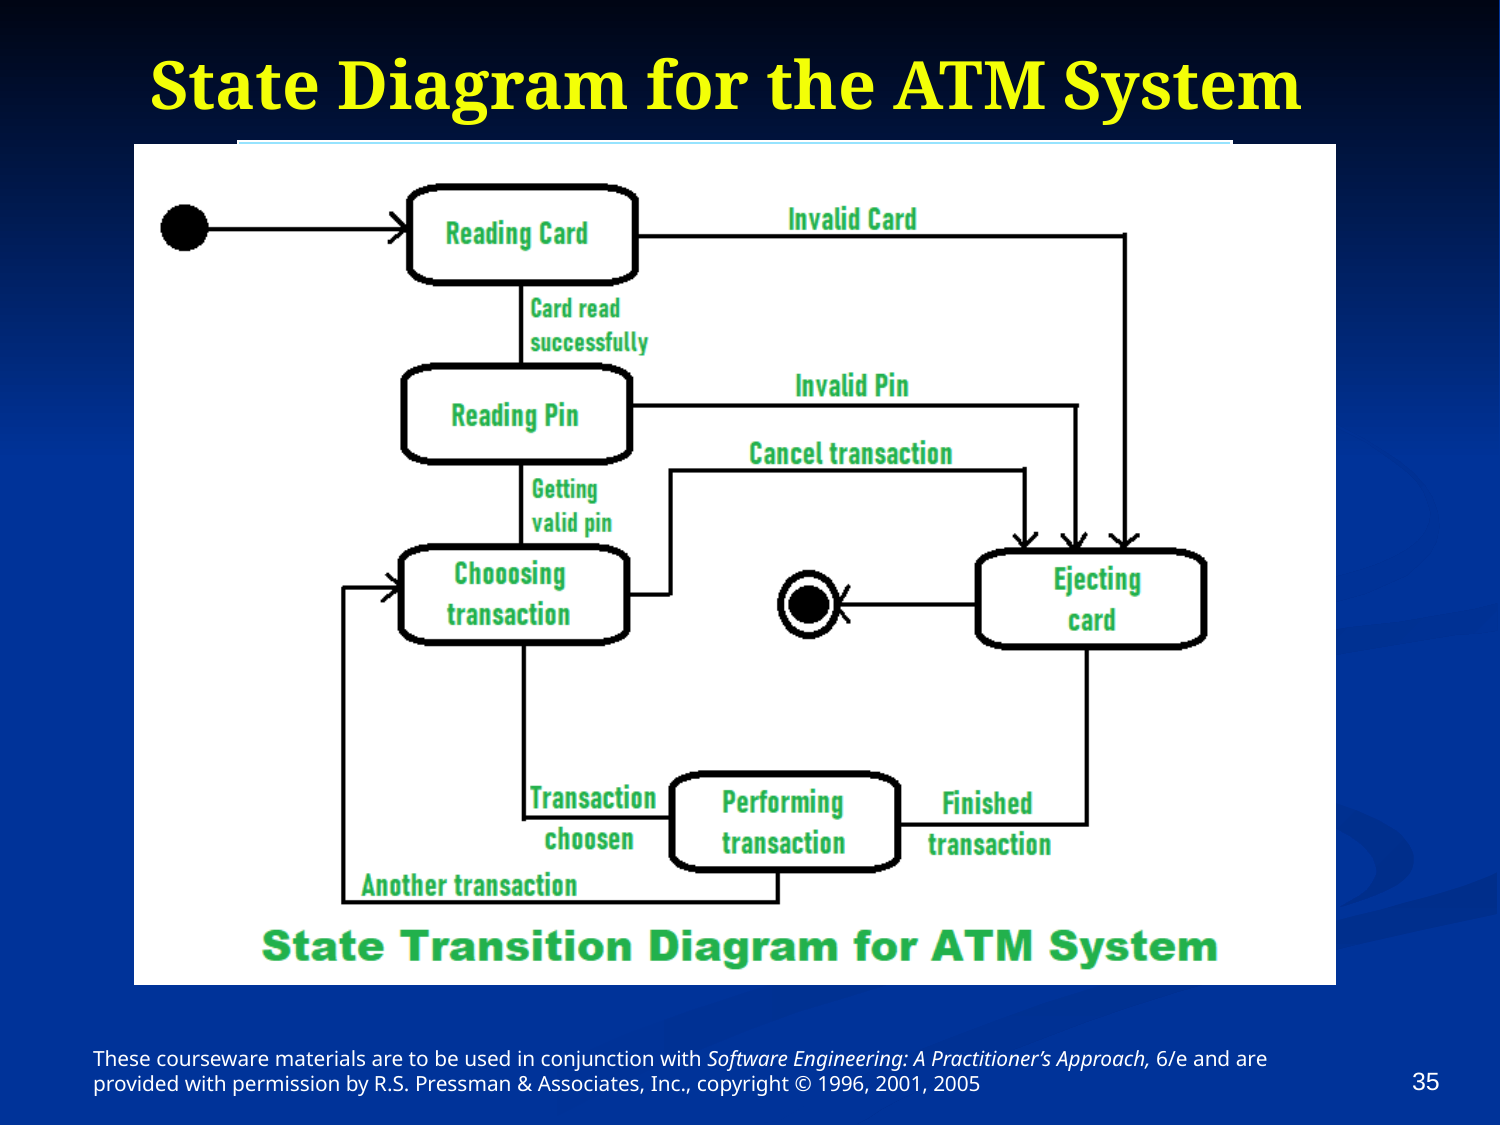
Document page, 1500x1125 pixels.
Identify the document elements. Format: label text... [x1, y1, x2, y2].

title State Diagram for the ATM System [28, 38, 1427, 127]
slide_number 35 [1351, 1025, 1456, 1103]
footer These courseware materials are to be used in conjunction with Software Engineering: A Practitioner’s Approach, 6/e and are provided with permission by R.S. Pressman & Associates, Inc., copyright © 1996, 2001, 2005 [78, 1025, 1342, 1103]
picture [134, 144, 1336, 985]
